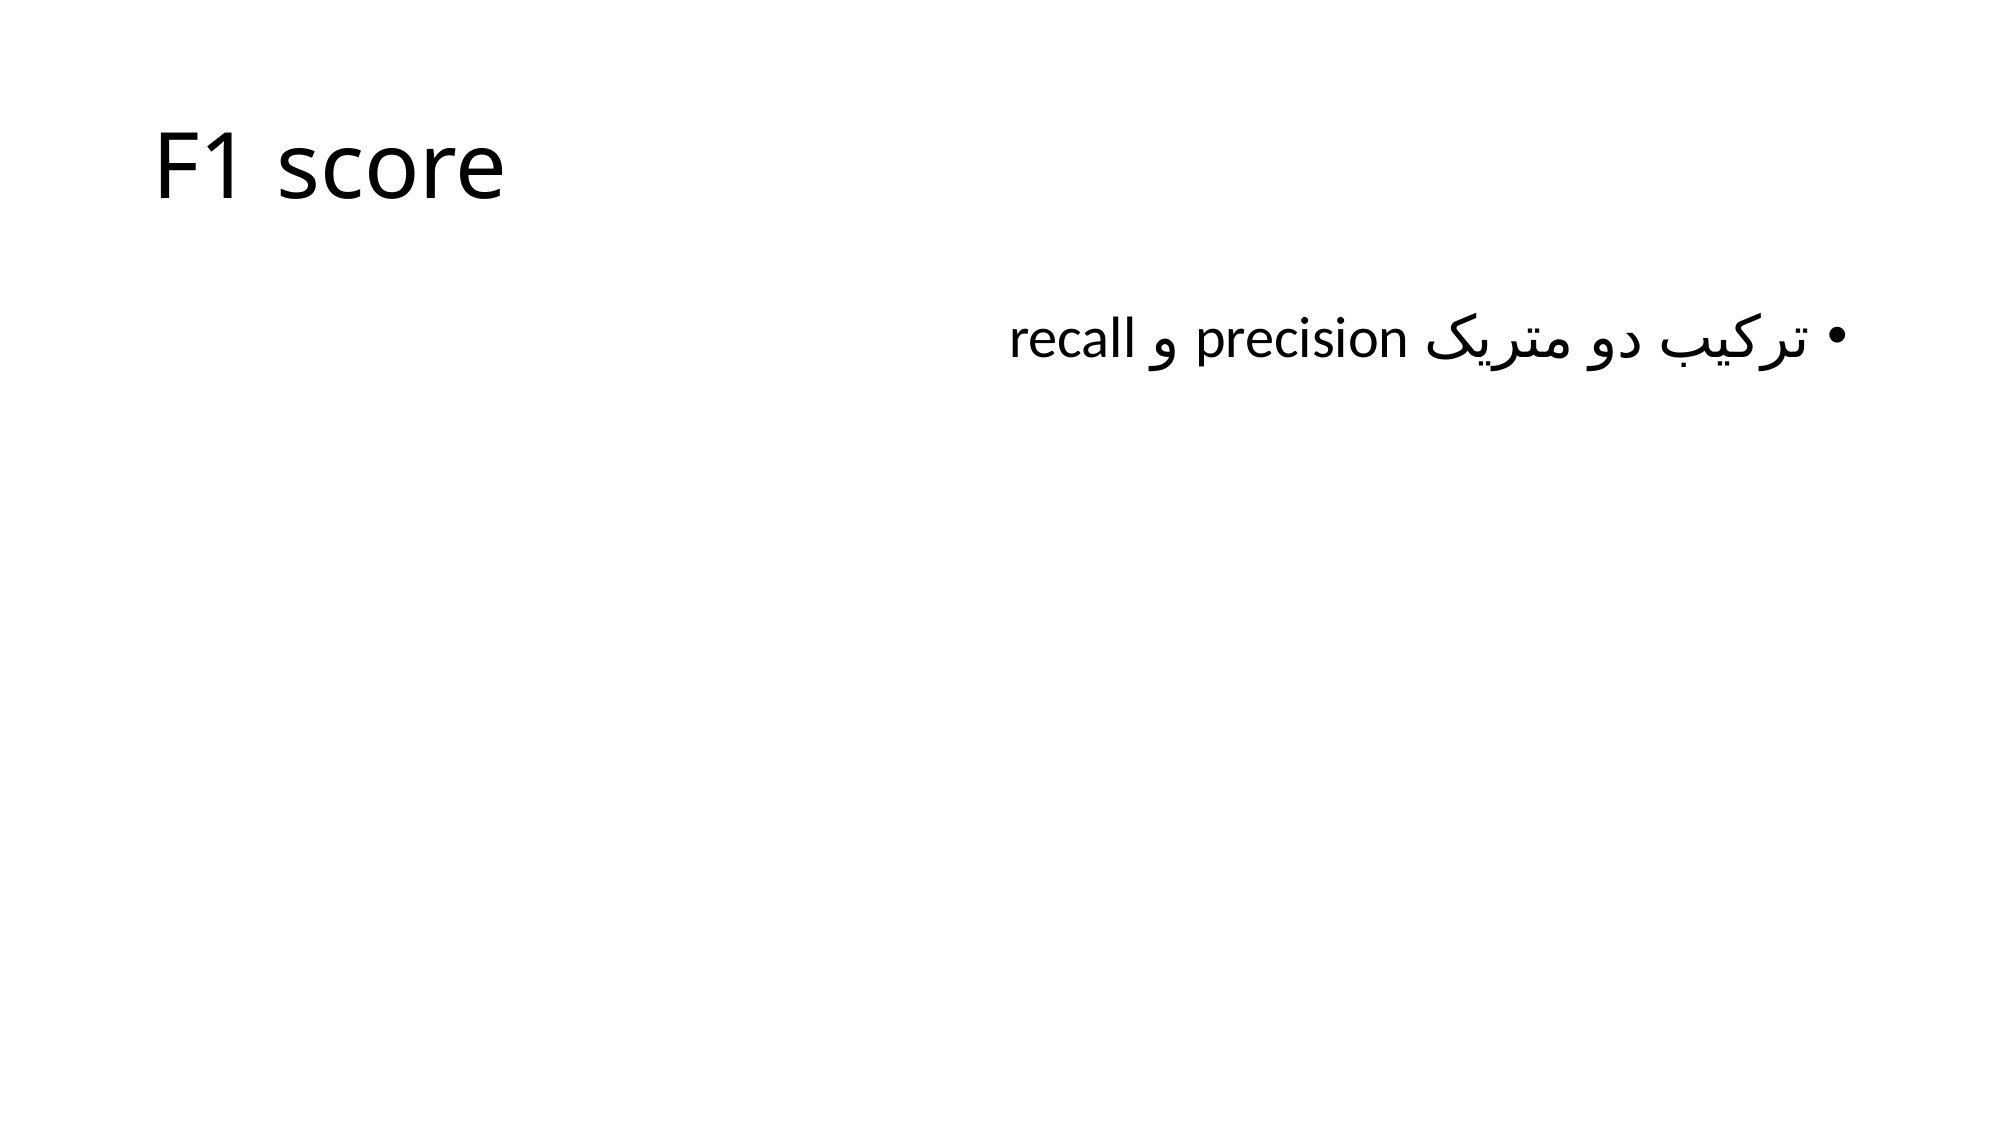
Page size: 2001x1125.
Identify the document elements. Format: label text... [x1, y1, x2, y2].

list ترکیب دو متریک precision و recall [137, 299, 1863, 1014]
title F1 score [137, 59, 1863, 278]
